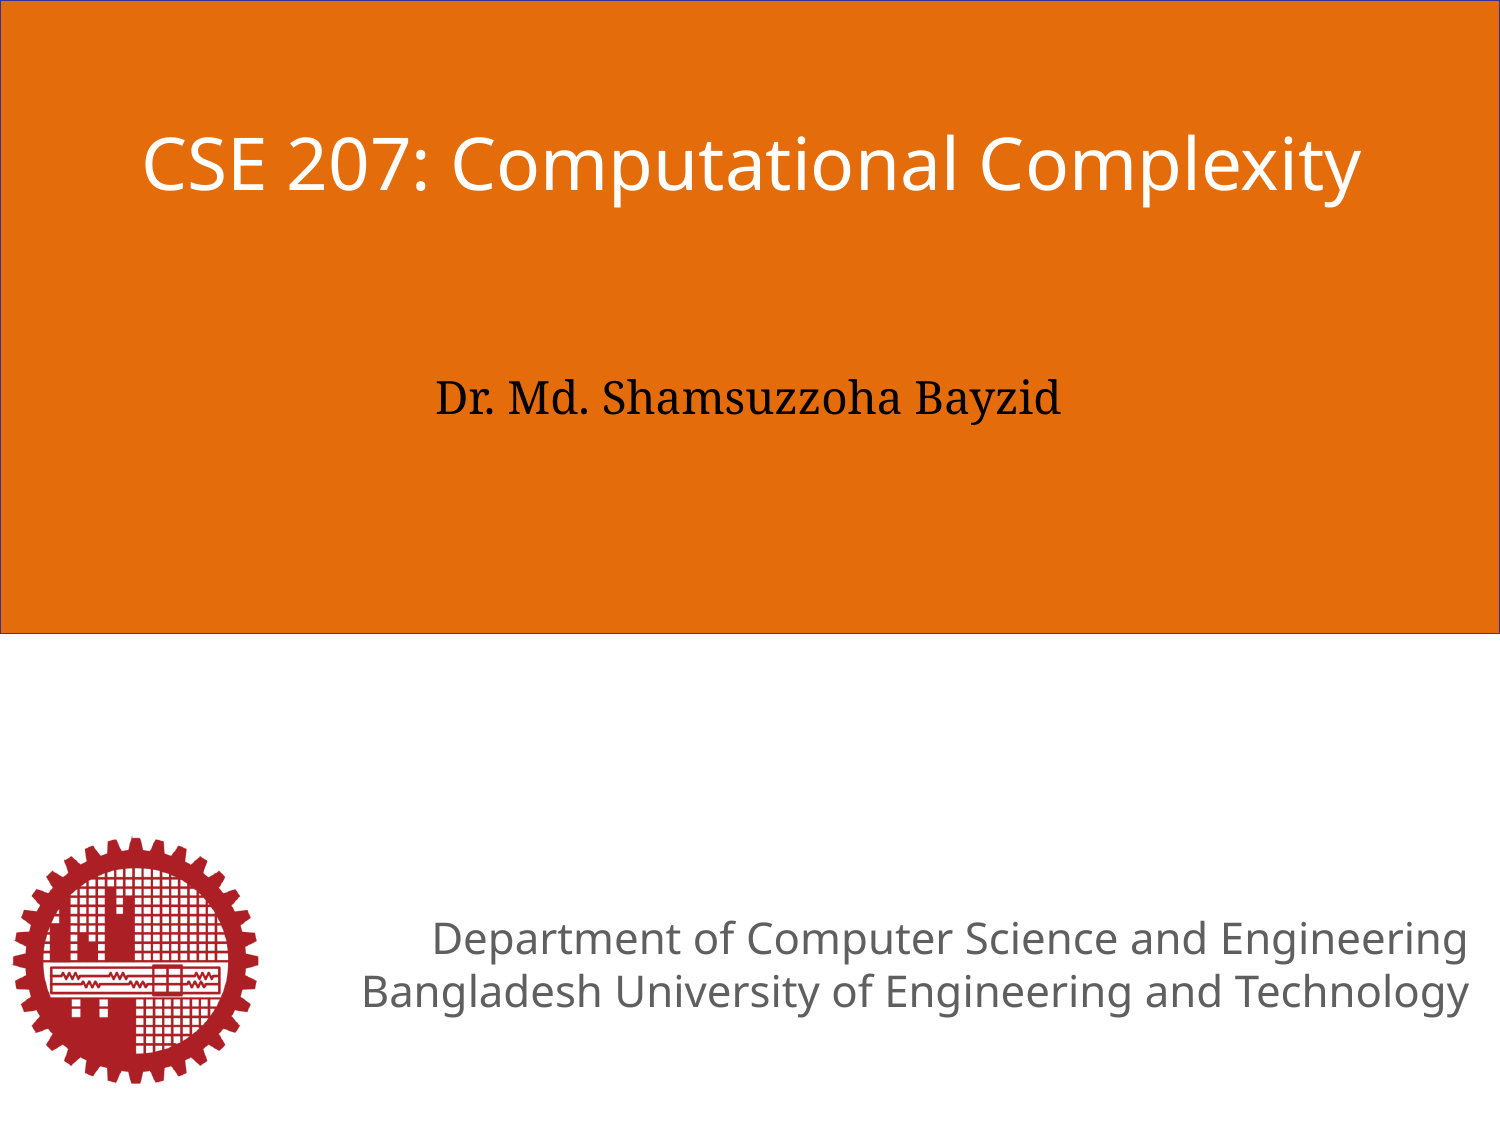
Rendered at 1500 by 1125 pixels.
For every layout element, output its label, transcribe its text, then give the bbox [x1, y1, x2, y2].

text_box Department of Computer Science and Engineering Bangladesh University of Engineering and Technology [265, 911, 1485, 1065]
picture [10, 833, 261, 1085]
text_box [0, 0, 1500, 634]
text_box CSE 207: Computational Complexity [29, 110, 1475, 213]
text_box Dr. Md. Shamsuzzoha Bayzid [168, 361, 1329, 432]
